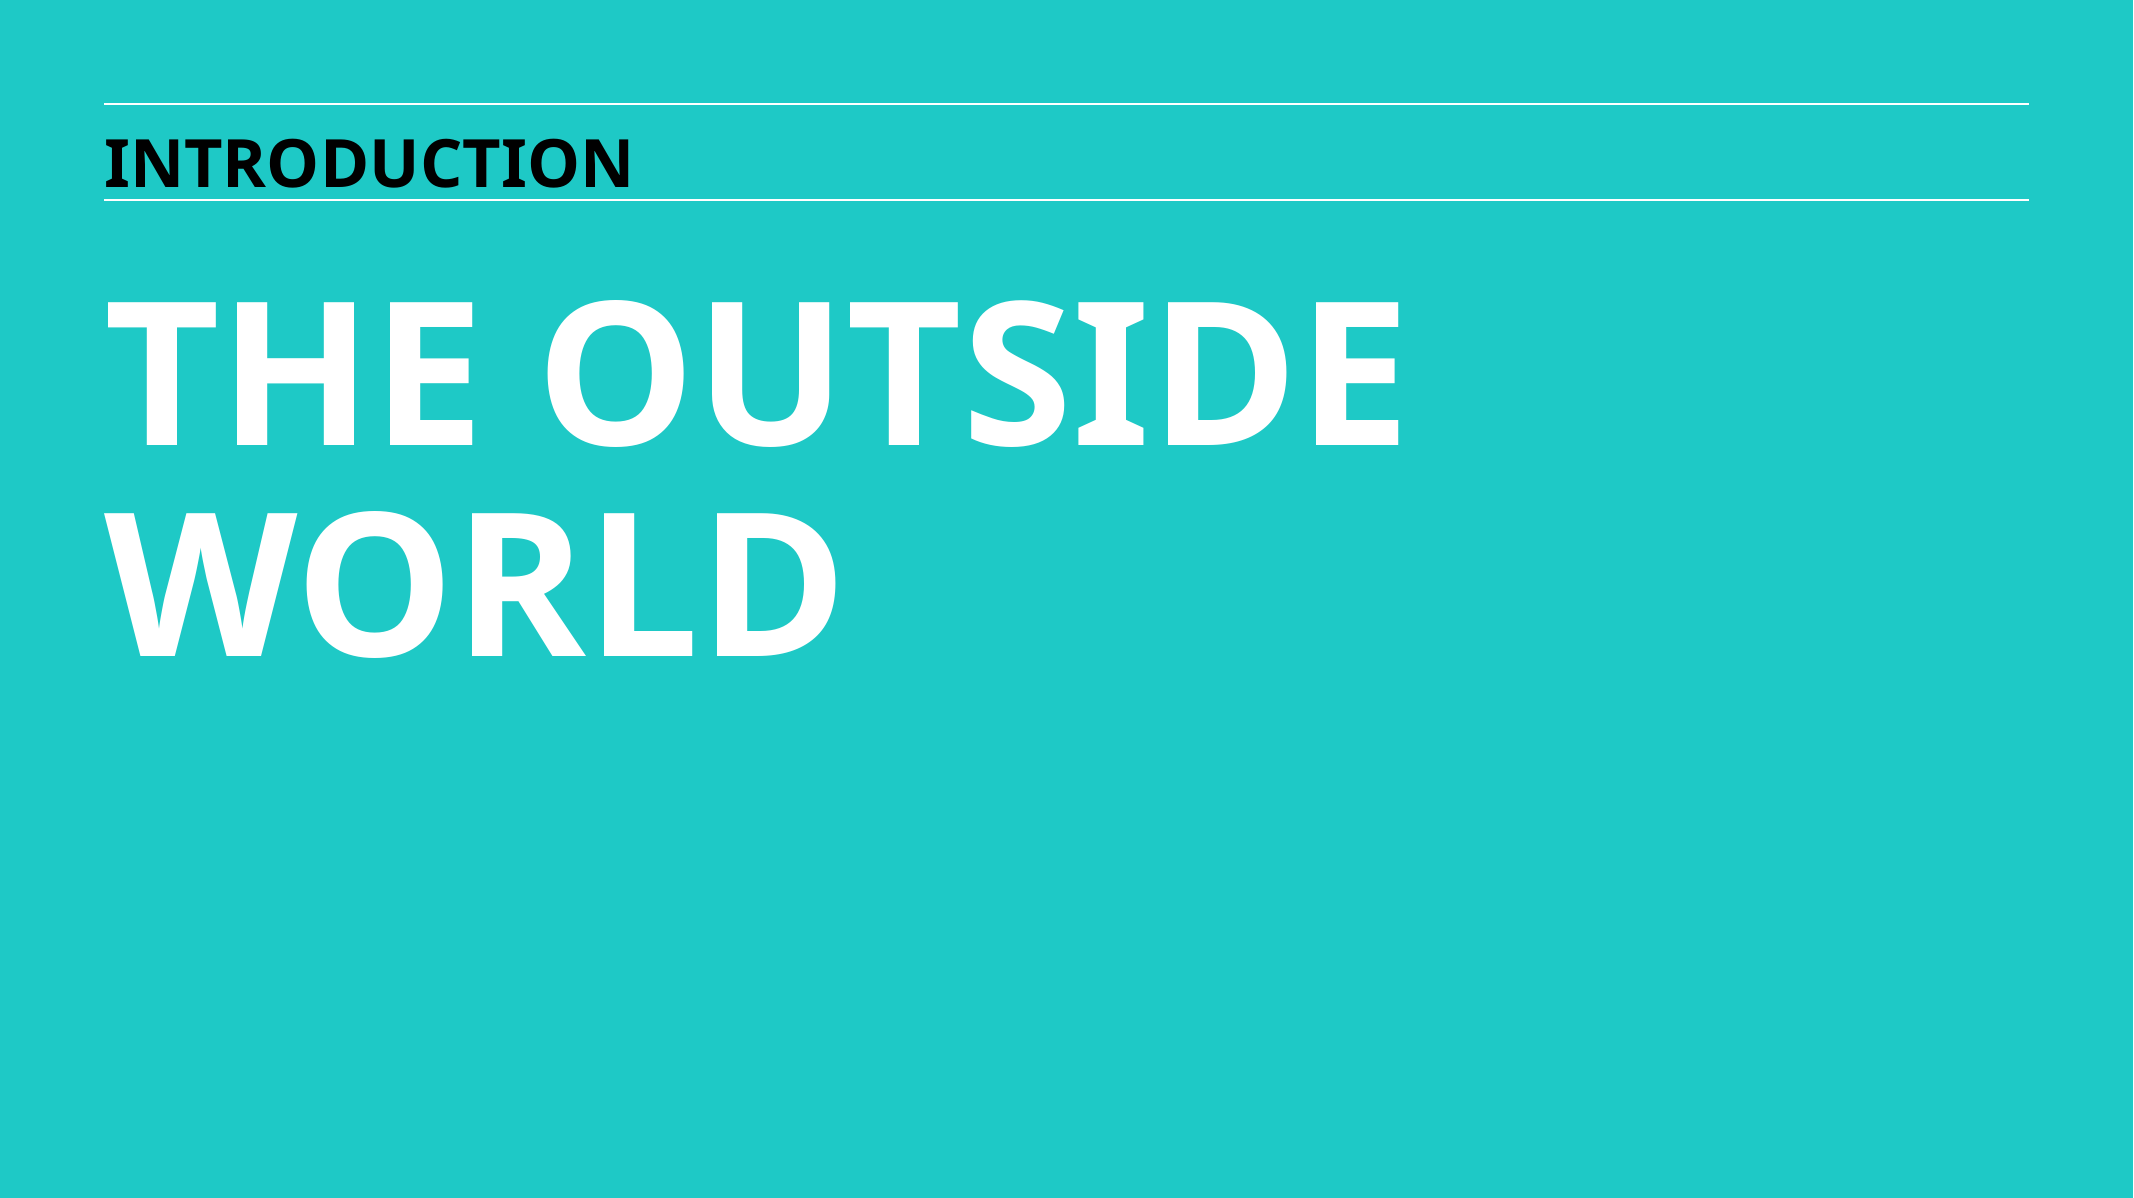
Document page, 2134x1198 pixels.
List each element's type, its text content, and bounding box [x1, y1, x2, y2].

text_box INTRODUCTION [104, 120, 2030, 192]
text_box THE OUTSIDE WORLD [104, 241, 2030, 703]
